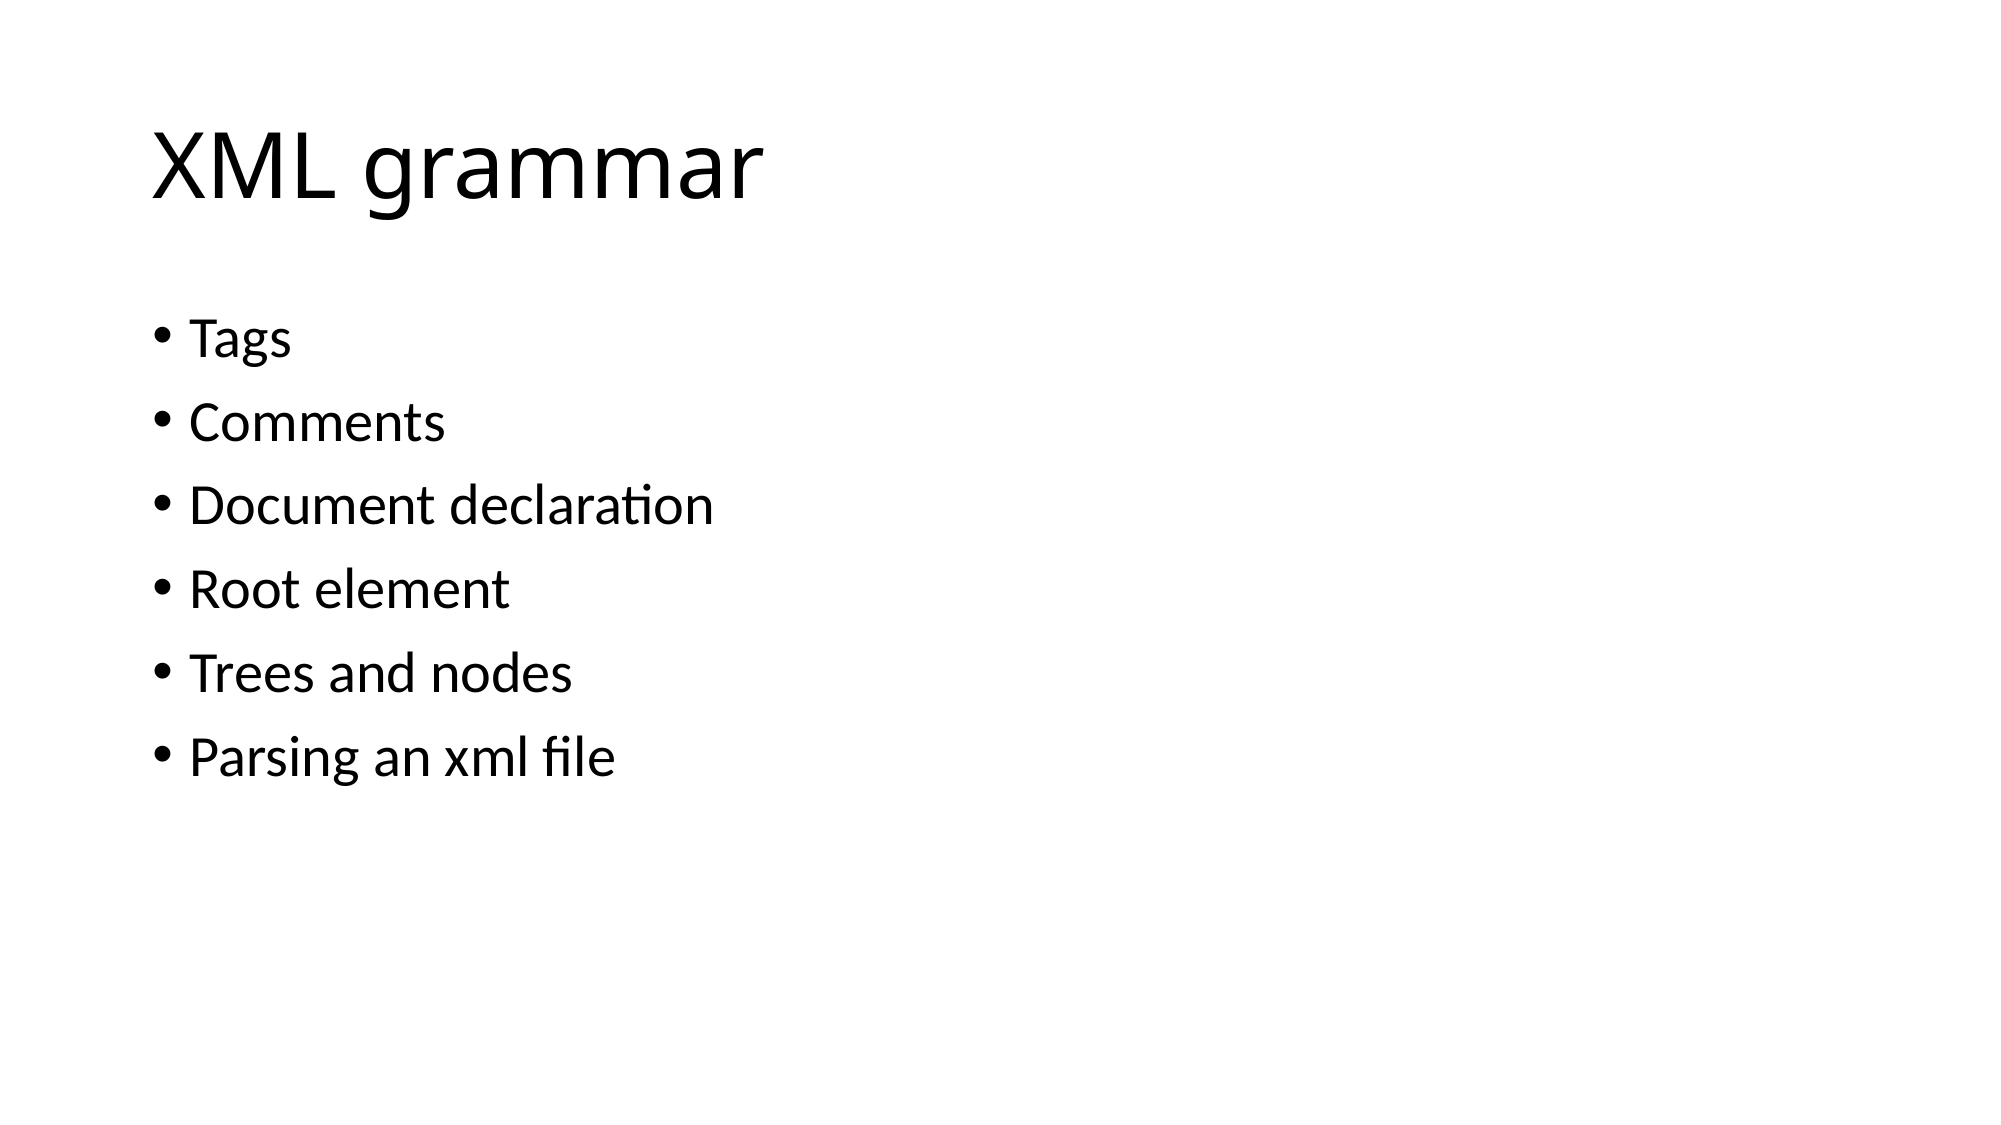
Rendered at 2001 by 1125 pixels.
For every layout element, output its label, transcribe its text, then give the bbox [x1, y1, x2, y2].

list Tags Comments Document declaration Root element Trees and nodes Parsing an xml file [137, 299, 1863, 1014]
title XML grammar [137, 59, 1863, 278]
